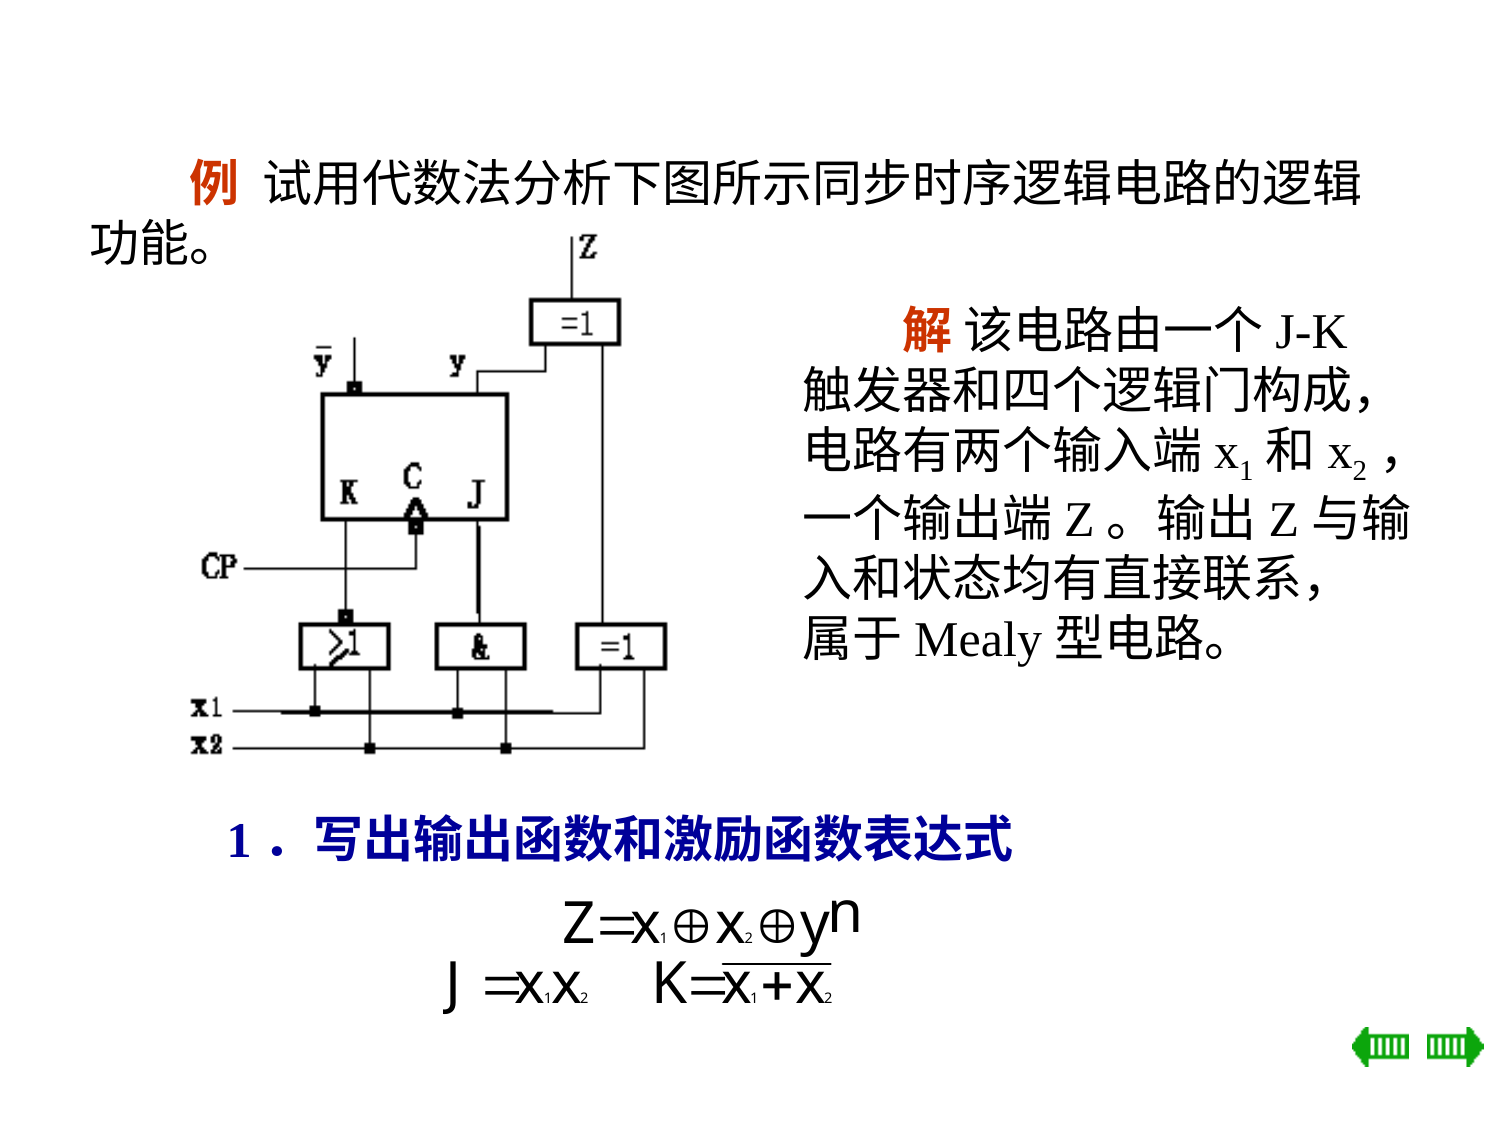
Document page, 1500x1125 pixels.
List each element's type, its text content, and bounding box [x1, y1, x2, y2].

text_box 解 该电路由一个J-K 触发器和四个逻辑门构成， 电路有两个输入端x1和x2， 一个输出端Z。输出Z与输 入和状态均有直接联系， 属于Mealy型电路。 [787, 290, 1500, 674]
text_box 1．写出输出函数和激励函数表达式 [99, 799, 1163, 875]
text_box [443, 897, 863, 1016]
picture [1426, 1026, 1484, 1067]
picture [174, 224, 681, 772]
text_box 例 试用代数法分析下图所示同步时序逻辑电路的逻辑 功能。 [75, 144, 1450, 279]
picture [1352, 1026, 1409, 1067]
